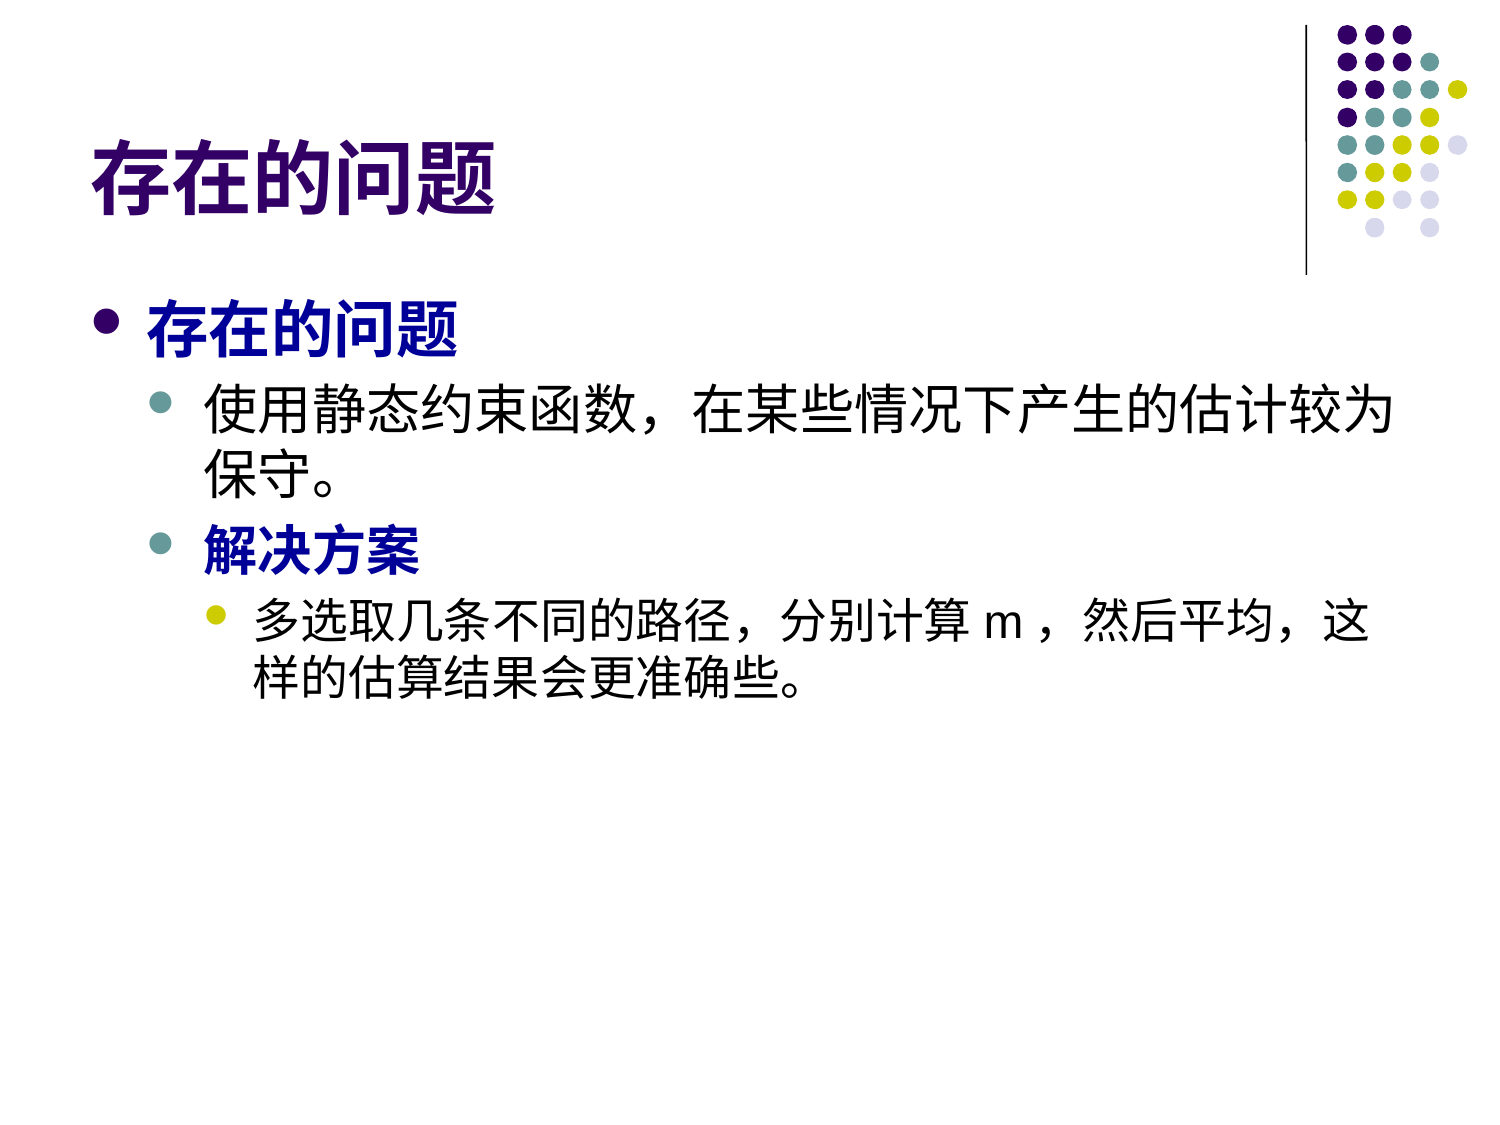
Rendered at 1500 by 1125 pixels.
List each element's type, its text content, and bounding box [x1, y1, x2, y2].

list 存在的问题 使用静态约束函数，在某些情况下产生的估计较为保守。 解决方案 多选取几条不同的路径，分别计算m，然后平均，这样的估算结果会更准确些。 [75, 282, 1425, 1006]
title 存在的问题 [75, 20, 1313, 233]
